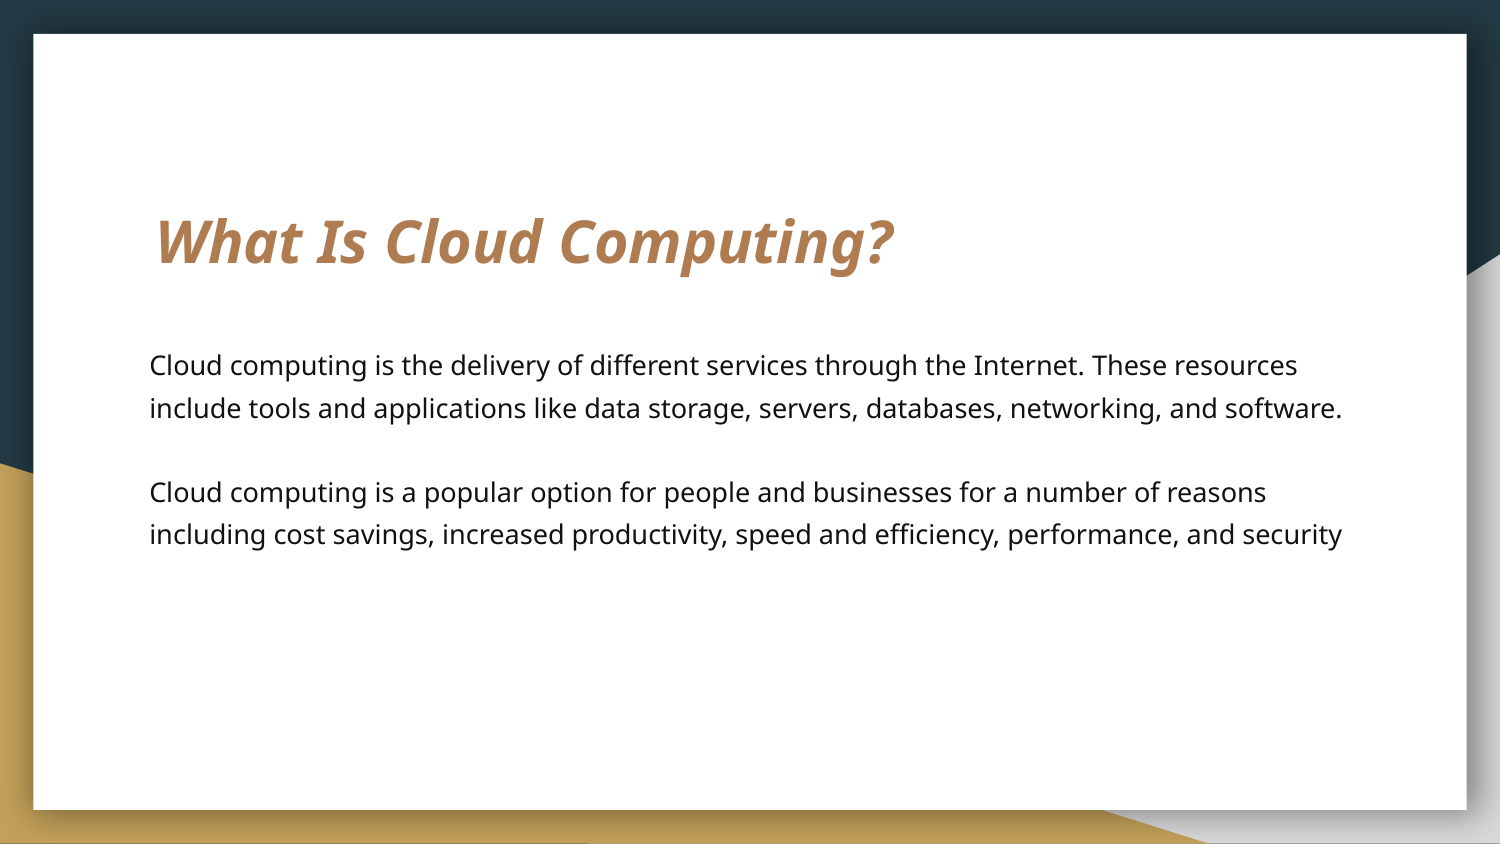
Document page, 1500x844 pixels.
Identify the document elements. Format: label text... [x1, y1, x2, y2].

list Cloud computing is the delivery of different services through the Internet. These resources include tools and applications like data storage, servers, databases, networking, and software. Cloud computing is a popular option for people and businesses for a number of reasons including cost savings, increased productivity, speed and efficiency, performance, and security [134, 326, 1366, 729]
title What Is Cloud Computing? [140, 169, 1372, 297]
